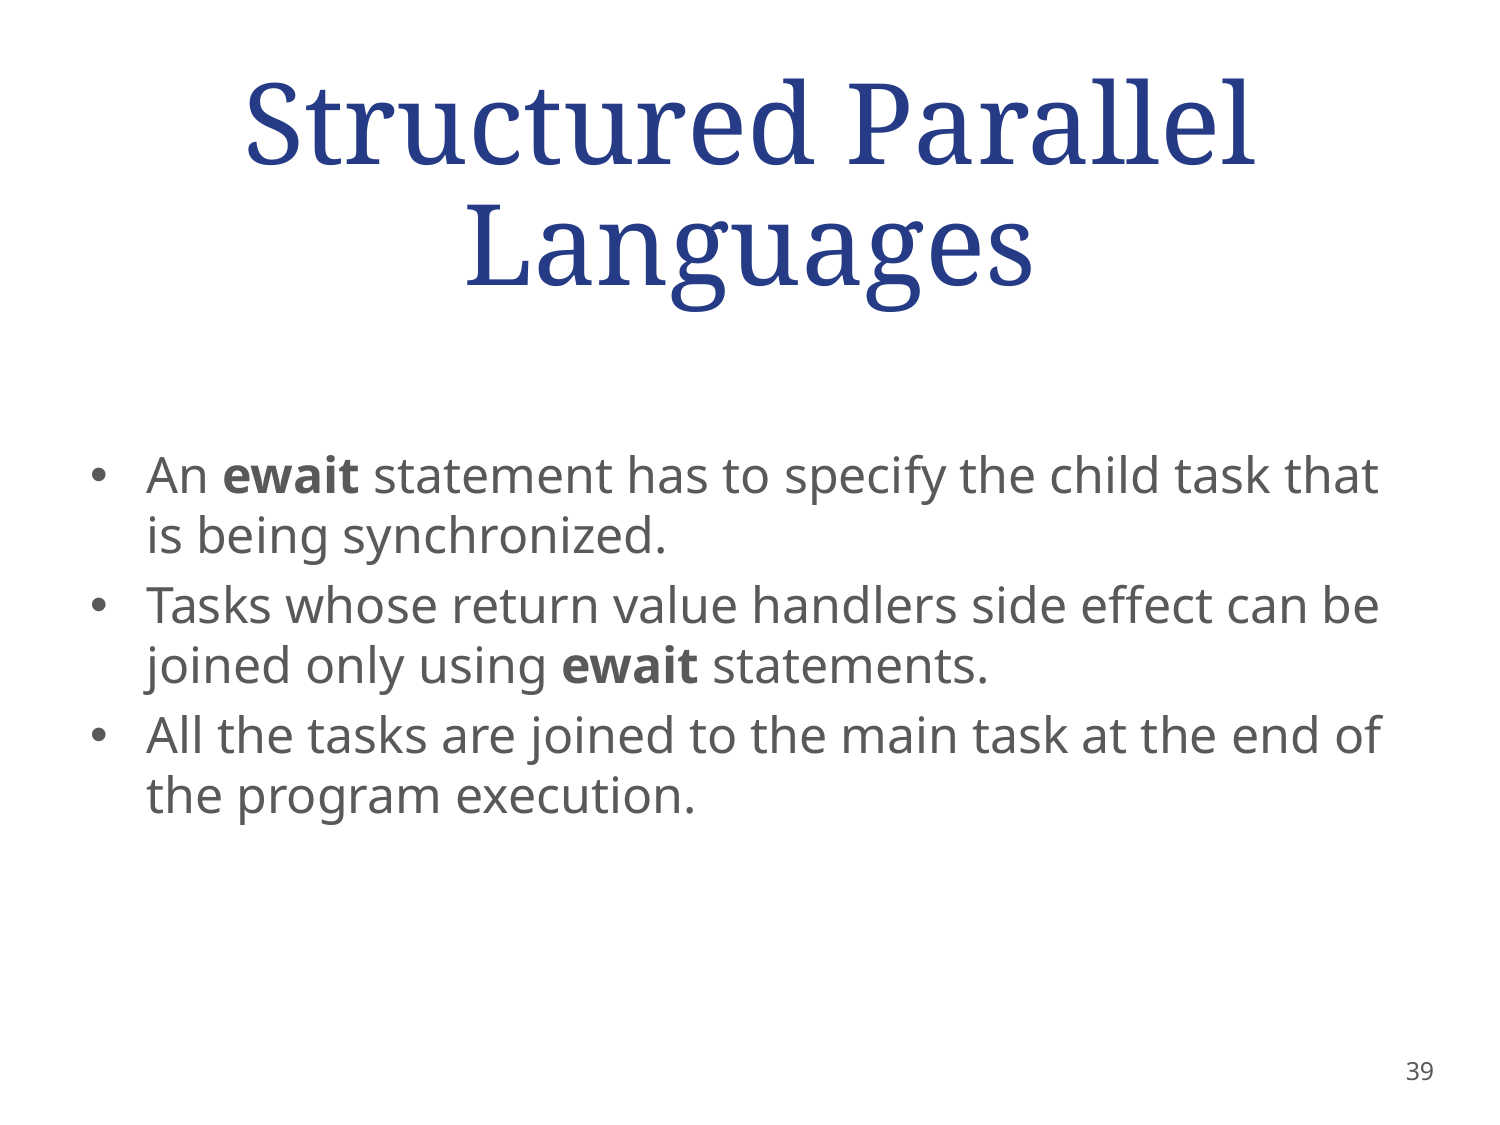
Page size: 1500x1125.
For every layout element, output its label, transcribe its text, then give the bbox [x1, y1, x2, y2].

slide_number 39 [1401, 1042, 1494, 1103]
list An ewait statement has to specify the child task that is being synchronized. Tasks whose return value handlers side effect can be joined only using ewait statements. All the tasks are joined to the main task at the end of the program execution. [75, 262, 1425, 1005]
title Structured Parallel Languages [75, 52, 1425, 262]
